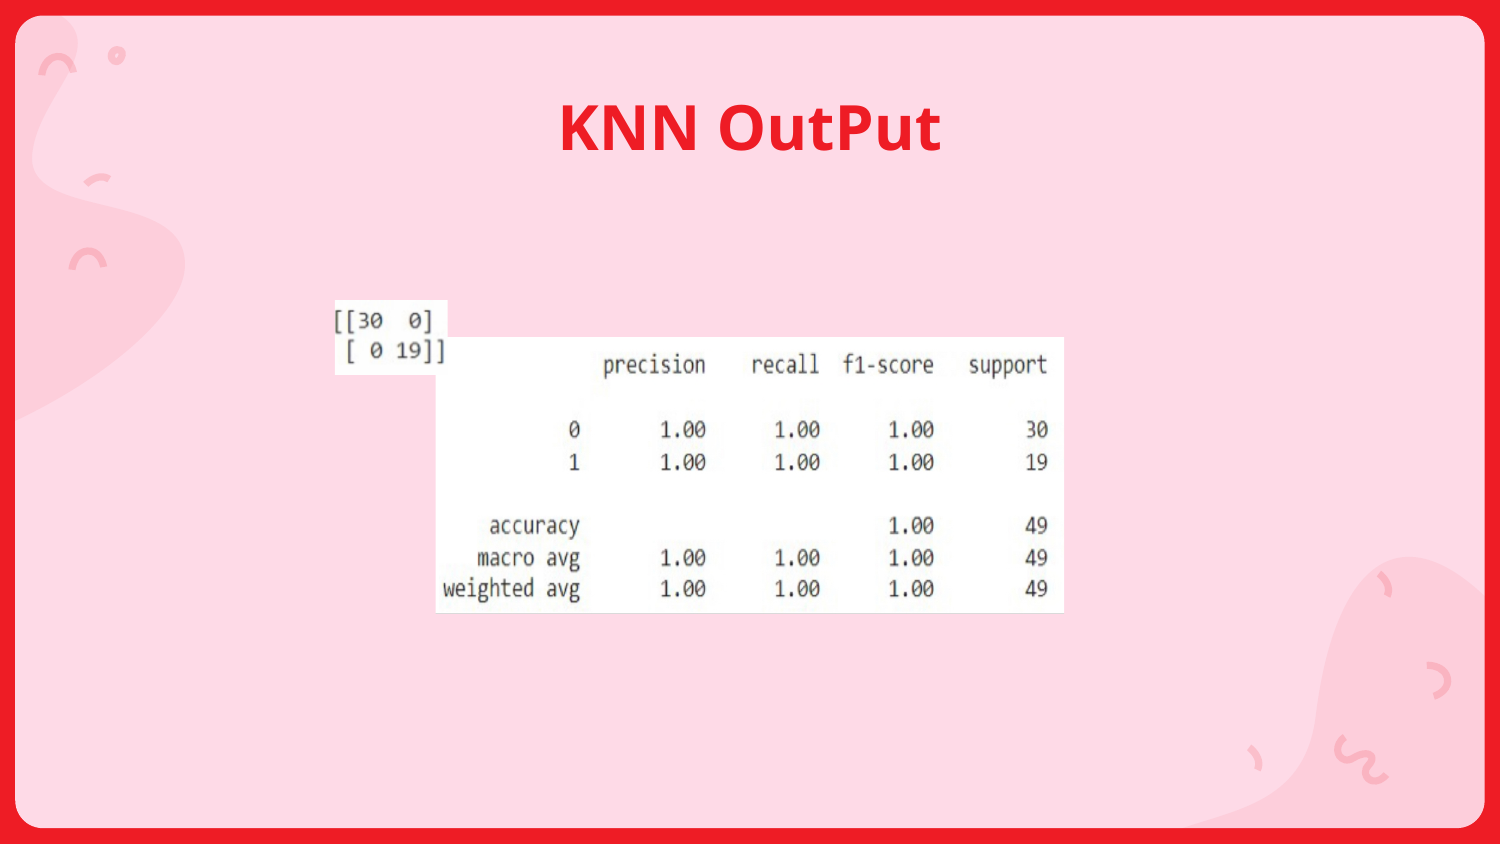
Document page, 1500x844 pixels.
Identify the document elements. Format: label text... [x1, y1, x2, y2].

title KNN OutPut [118, 72, 1382, 167]
picture [334, 300, 1065, 615]
